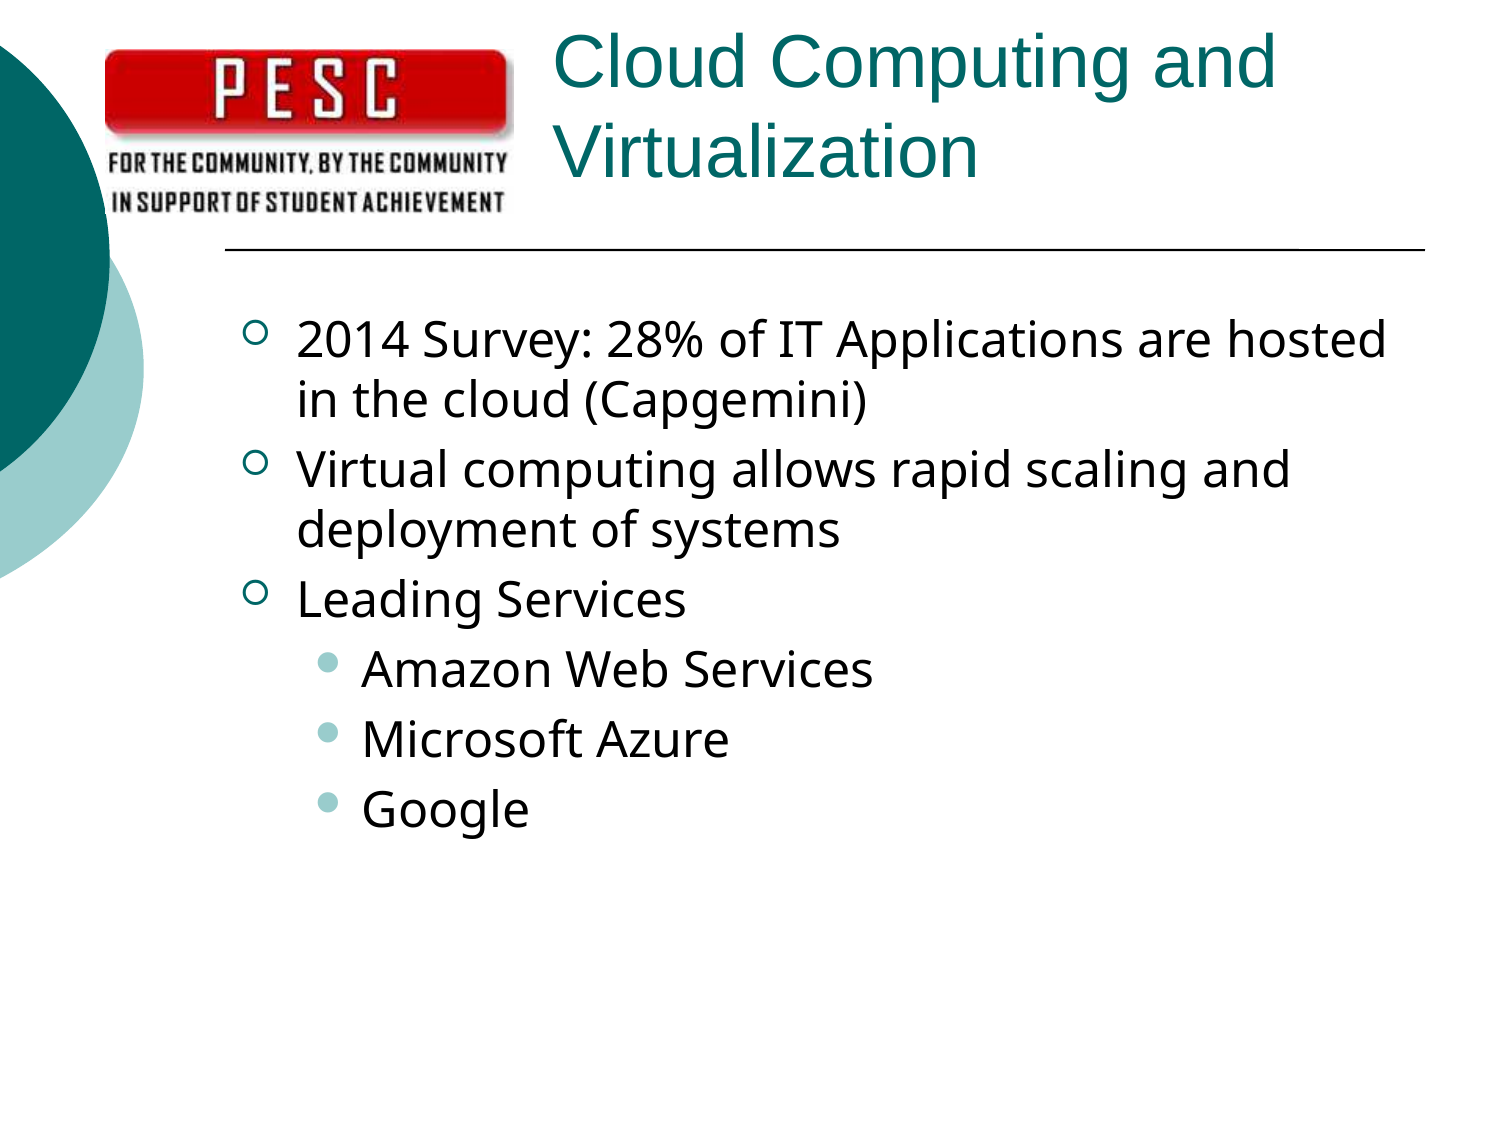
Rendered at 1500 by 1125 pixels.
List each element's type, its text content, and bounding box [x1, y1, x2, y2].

list 2014 Survey: 28% of IT Applications are hosted in the cloud (Capgemini) Virtual computing allows rapid scaling and deployment of systems Leading Services Amazon Web Services Microsoft Azure Google [224, 299, 1425, 975]
picture [105, 49, 514, 214]
title Cloud Computing and Virtualization [537, 50, 1425, 200]
